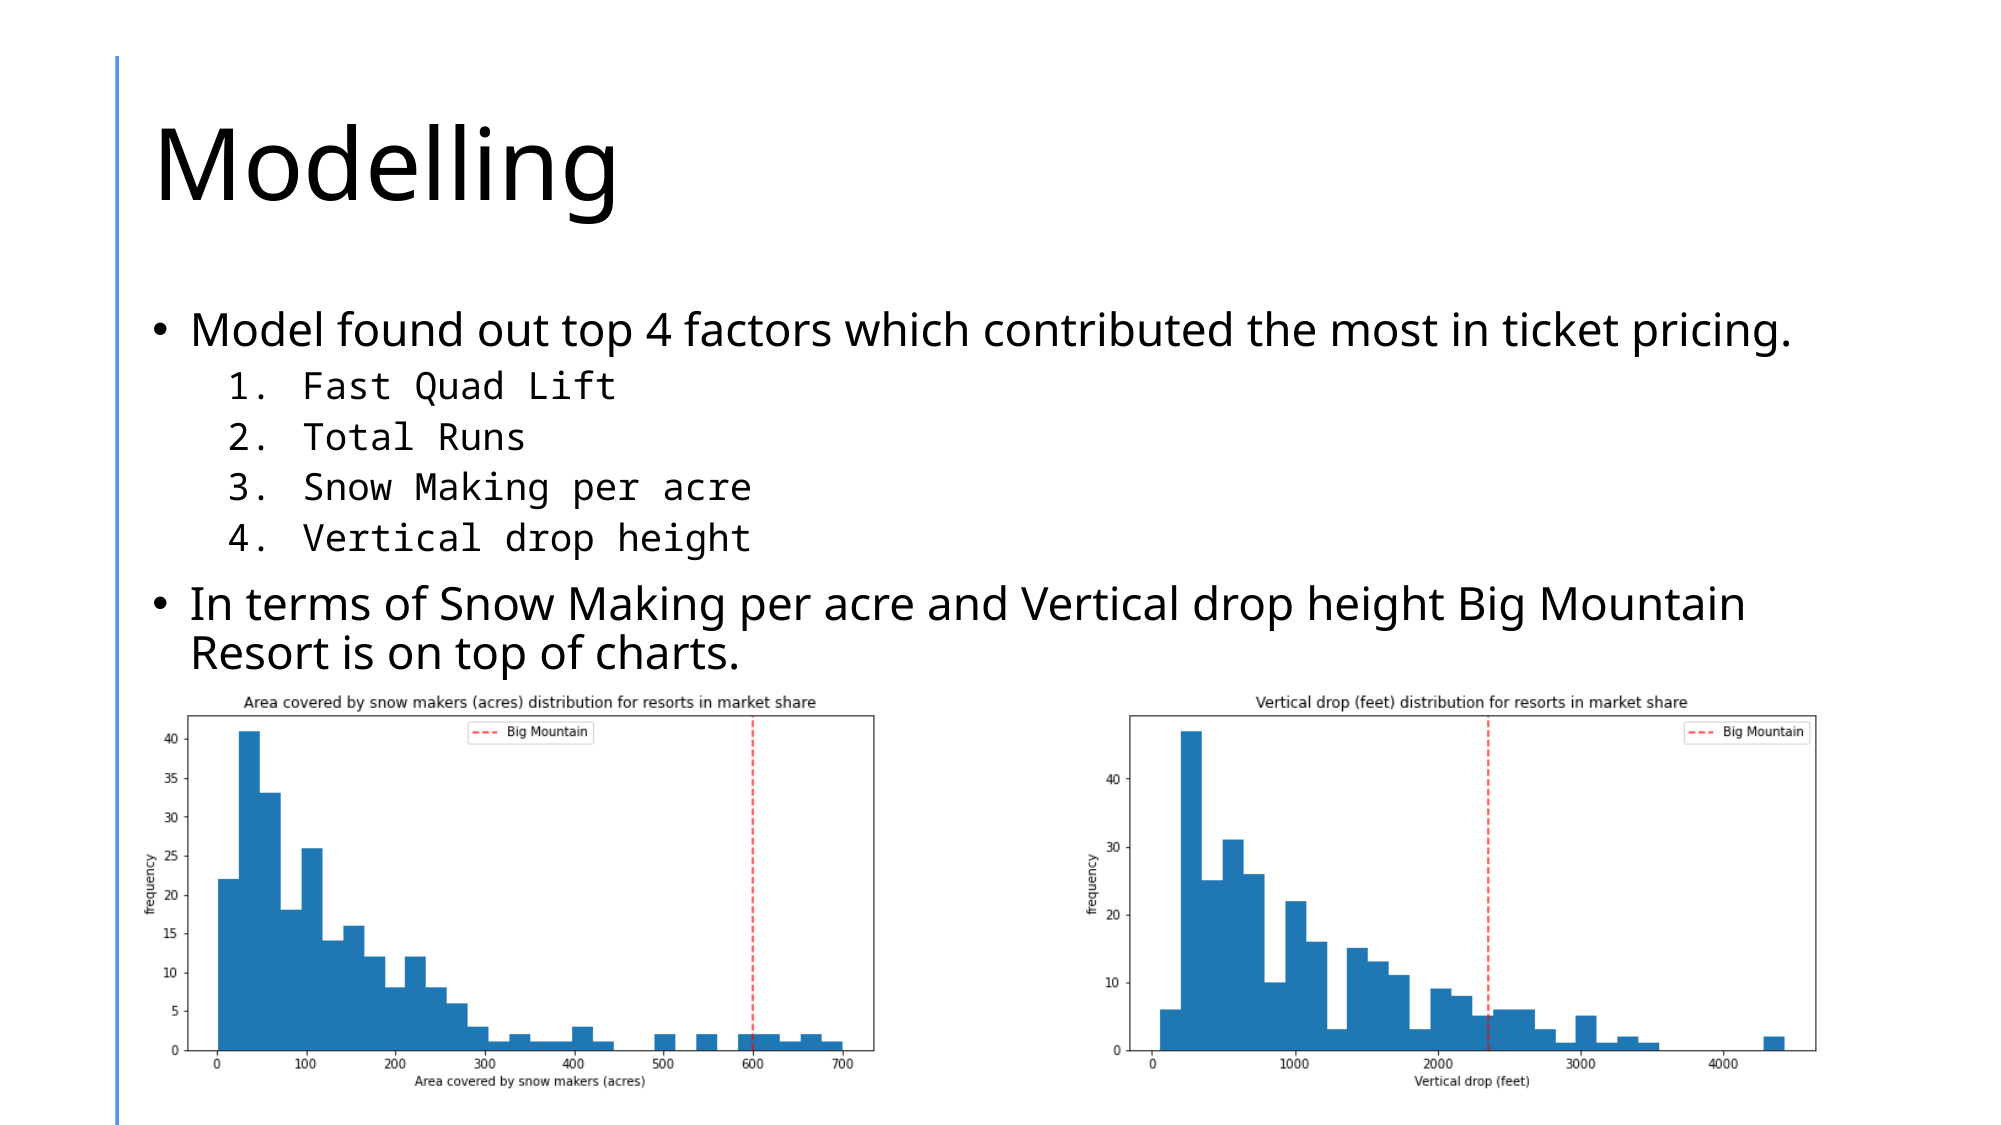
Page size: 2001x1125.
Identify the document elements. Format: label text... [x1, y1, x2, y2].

picture [1079, 687, 1824, 1097]
list Model found out top 4 factors which contributed the most in ticket pricing. Fast Quad Lift Total Runs Snow Making per acre Vertical drop height In terms of Snow Making per acre and Vertical drop height Big Mountain Resort is on top of charts. [137, 299, 1863, 1014]
title Modelling [137, 59, 1863, 278]
picture [137, 687, 882, 1097]
